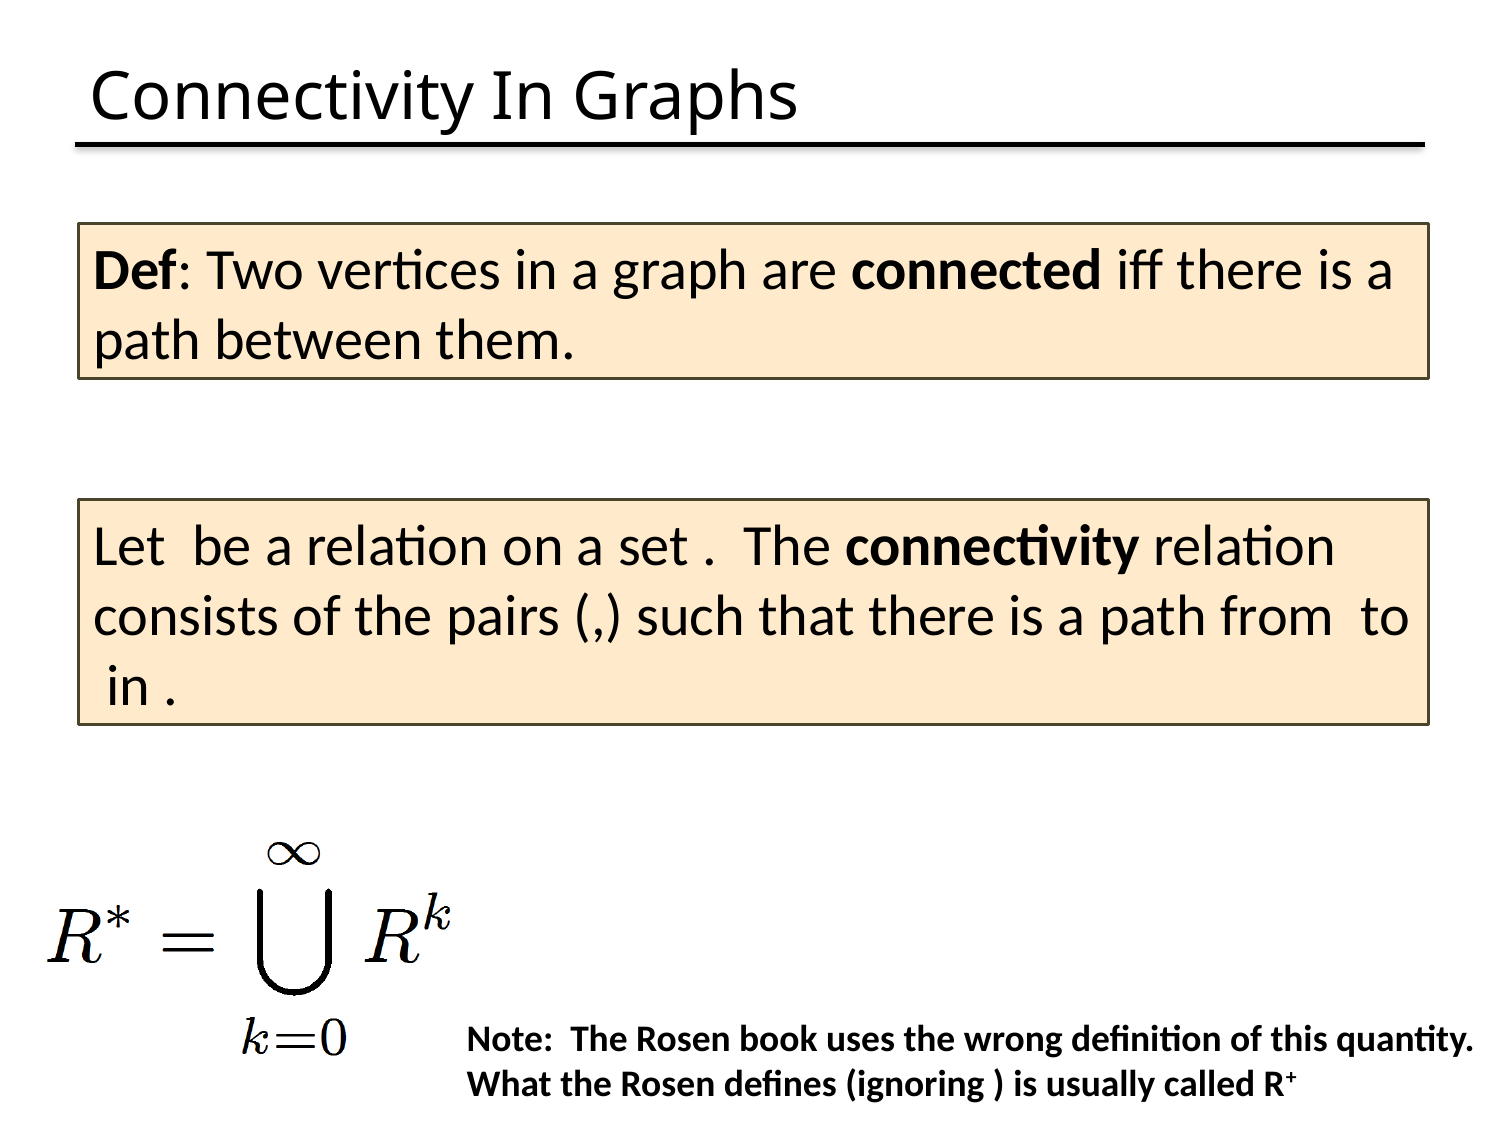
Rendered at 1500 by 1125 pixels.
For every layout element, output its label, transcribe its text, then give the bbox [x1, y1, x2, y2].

text_box Def: Two vertices in a graph are connected iff there is a path between them. [78, 223, 1429, 379]
picture [0, 823, 510, 1071]
title Connectivity In Graphs [75, 45, 1425, 145]
